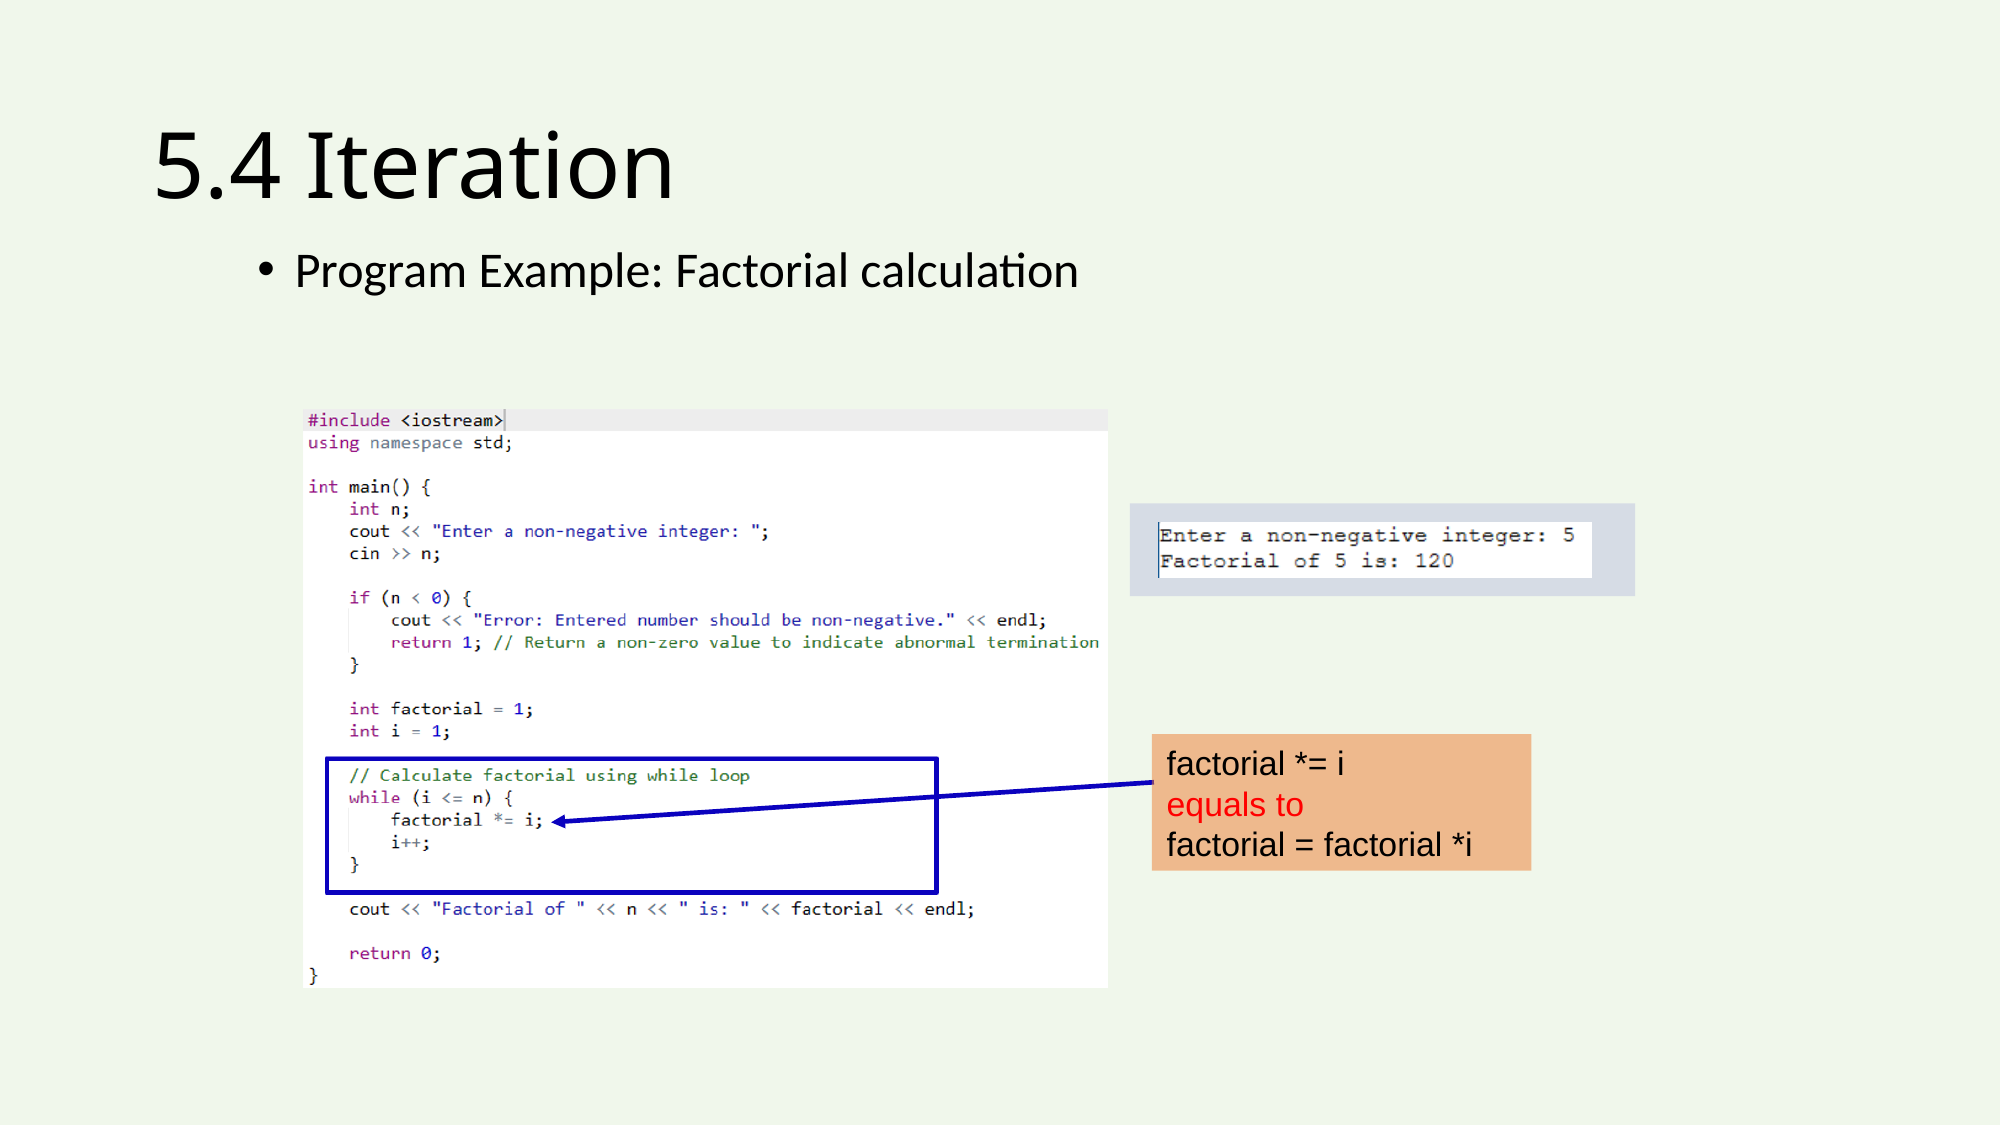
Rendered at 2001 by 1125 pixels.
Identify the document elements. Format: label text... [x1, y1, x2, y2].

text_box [551, 782, 1154, 823]
picture [1158, 522, 1592, 578]
title 5.4 Iteration [137, 59, 1863, 278]
text_box factorial *= i equals to factorial = factorial *i [1151, 734, 1532, 871]
text_box [1129, 503, 1636, 597]
list Program Example: Factorial calculation [242, 236, 1463, 352]
picture [303, 409, 1108, 988]
